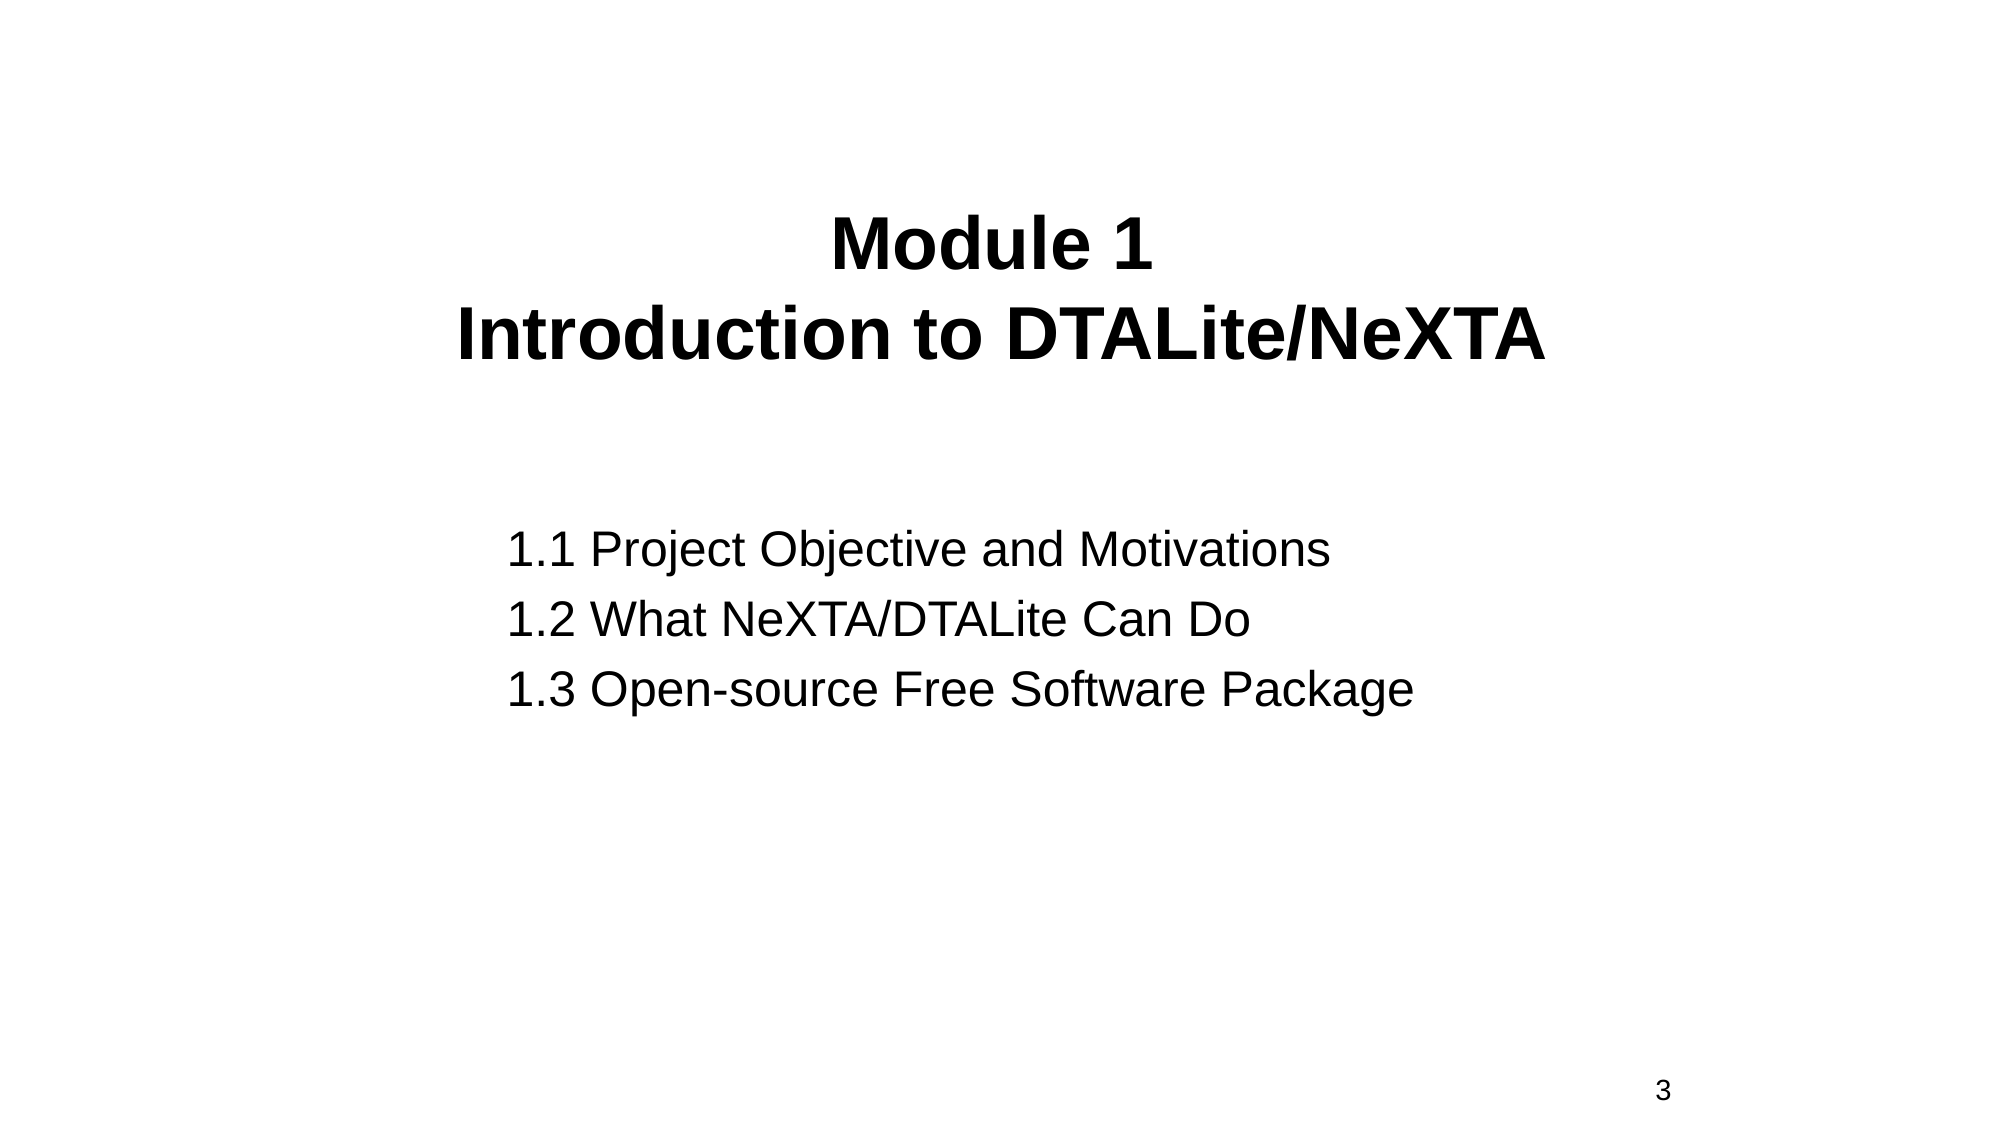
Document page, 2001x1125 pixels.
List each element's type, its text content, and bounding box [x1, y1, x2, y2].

slide_number 3 [1640, 1063, 1732, 1124]
subtitle 1.1 Project Objective and Motivations 1.2 What NeXTA/DTALite Can Do 1.3 Open-source Free Software Package [491, 508, 1489, 807]
title Module 1 Introduction to DTALite/NeXTA [298, 163, 1687, 405]
